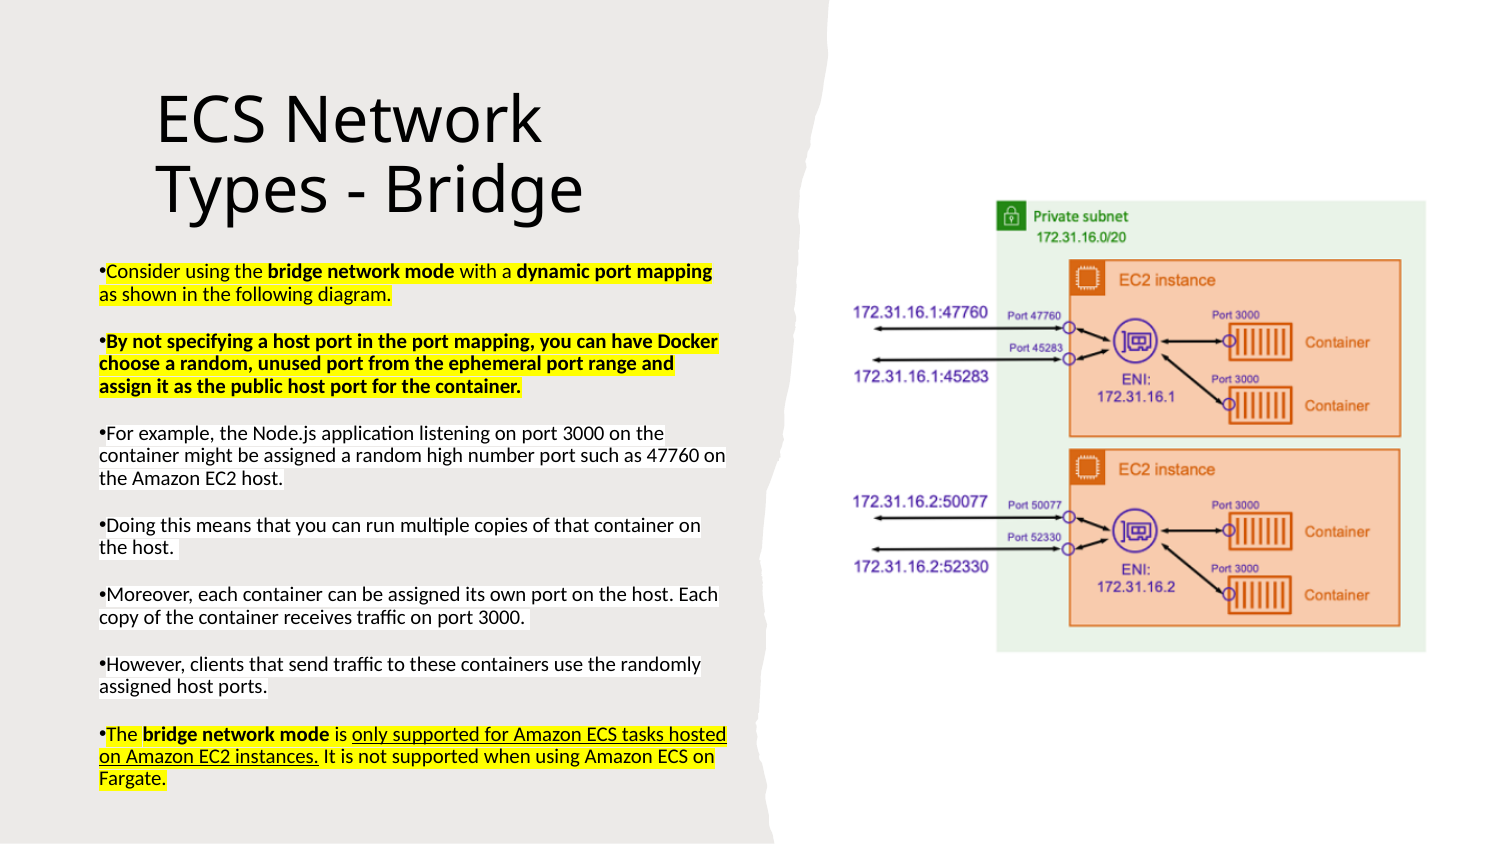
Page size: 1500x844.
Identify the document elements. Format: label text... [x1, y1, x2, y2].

text_box [0, 0, 831, 844]
list Consider using the bridge network mode with a dynamic port mapping as shown in the following diagram. By not specifying a host port in the port mapping, you can have Docker choose a random, unused port from the ephemeral port range and assign it as the public host port for the container. For example, the Node.js application listening on port 3000 on the container might be assigned a random high number port such as 47760 on the Amazon EC2 host. Doing this means that you can run multiple copies of that container on the host. Moreover, each container can be assigned its own port on the host. Each copy of the container receives traffic on port 3000. However, clients that send traffic to these containers use the randomly assigned host ports. The bridge network mode is only supported for Amazon ECS tasks hosted on Amazon EC2 instances. It is not supported when using Amazon ECS on Fargate. [84, 253, 745, 815]
picture [846, 187, 1430, 660]
text_box [758, 0, 1500, 844]
title ECS Network Types - Bridge [139, 75, 729, 239]
